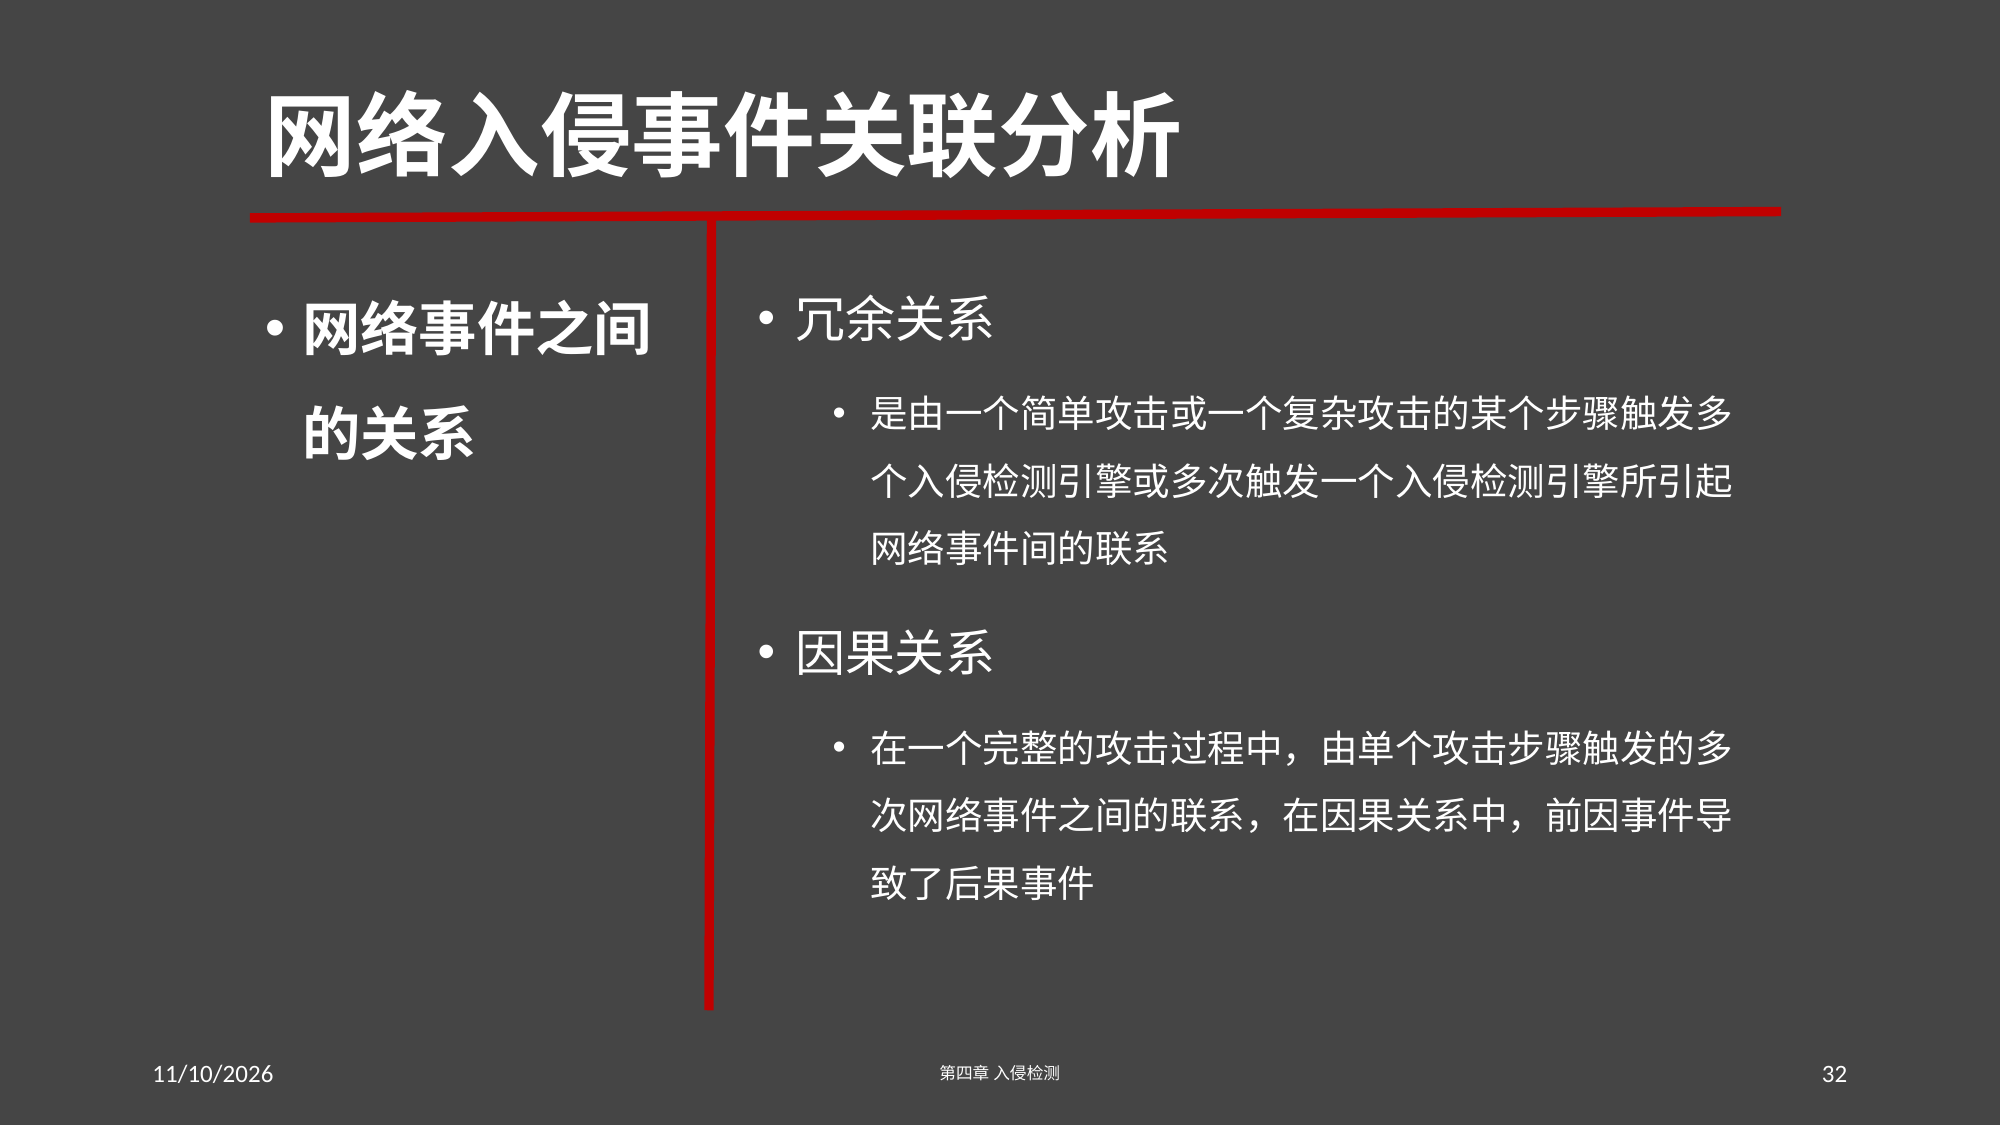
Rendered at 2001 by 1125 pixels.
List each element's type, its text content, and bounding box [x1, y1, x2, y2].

list 冗余关系 是由一个简单攻击或一个复杂攻击的某个步骤触发多个入侵检测引擎或多次触发一个入侵检测引擎所引起网络事件间的联系 因果关系 在一个完整的攻击过程中，由单个攻击步骤触发的多次网络事件之间的联系，在因果关系中，前因事件导致了后果事件 [742, 249, 1782, 1011]
slide_number 32 [1412, 1042, 1863, 1103]
footer 第四章 入侵检测 [662, 1042, 1338, 1103]
title 网络入侵事件关联分析 [249, 30, 1782, 249]
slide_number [137, 1042, 588, 1103]
list 网络事件之间的关系 [249, 249, 678, 1011]
